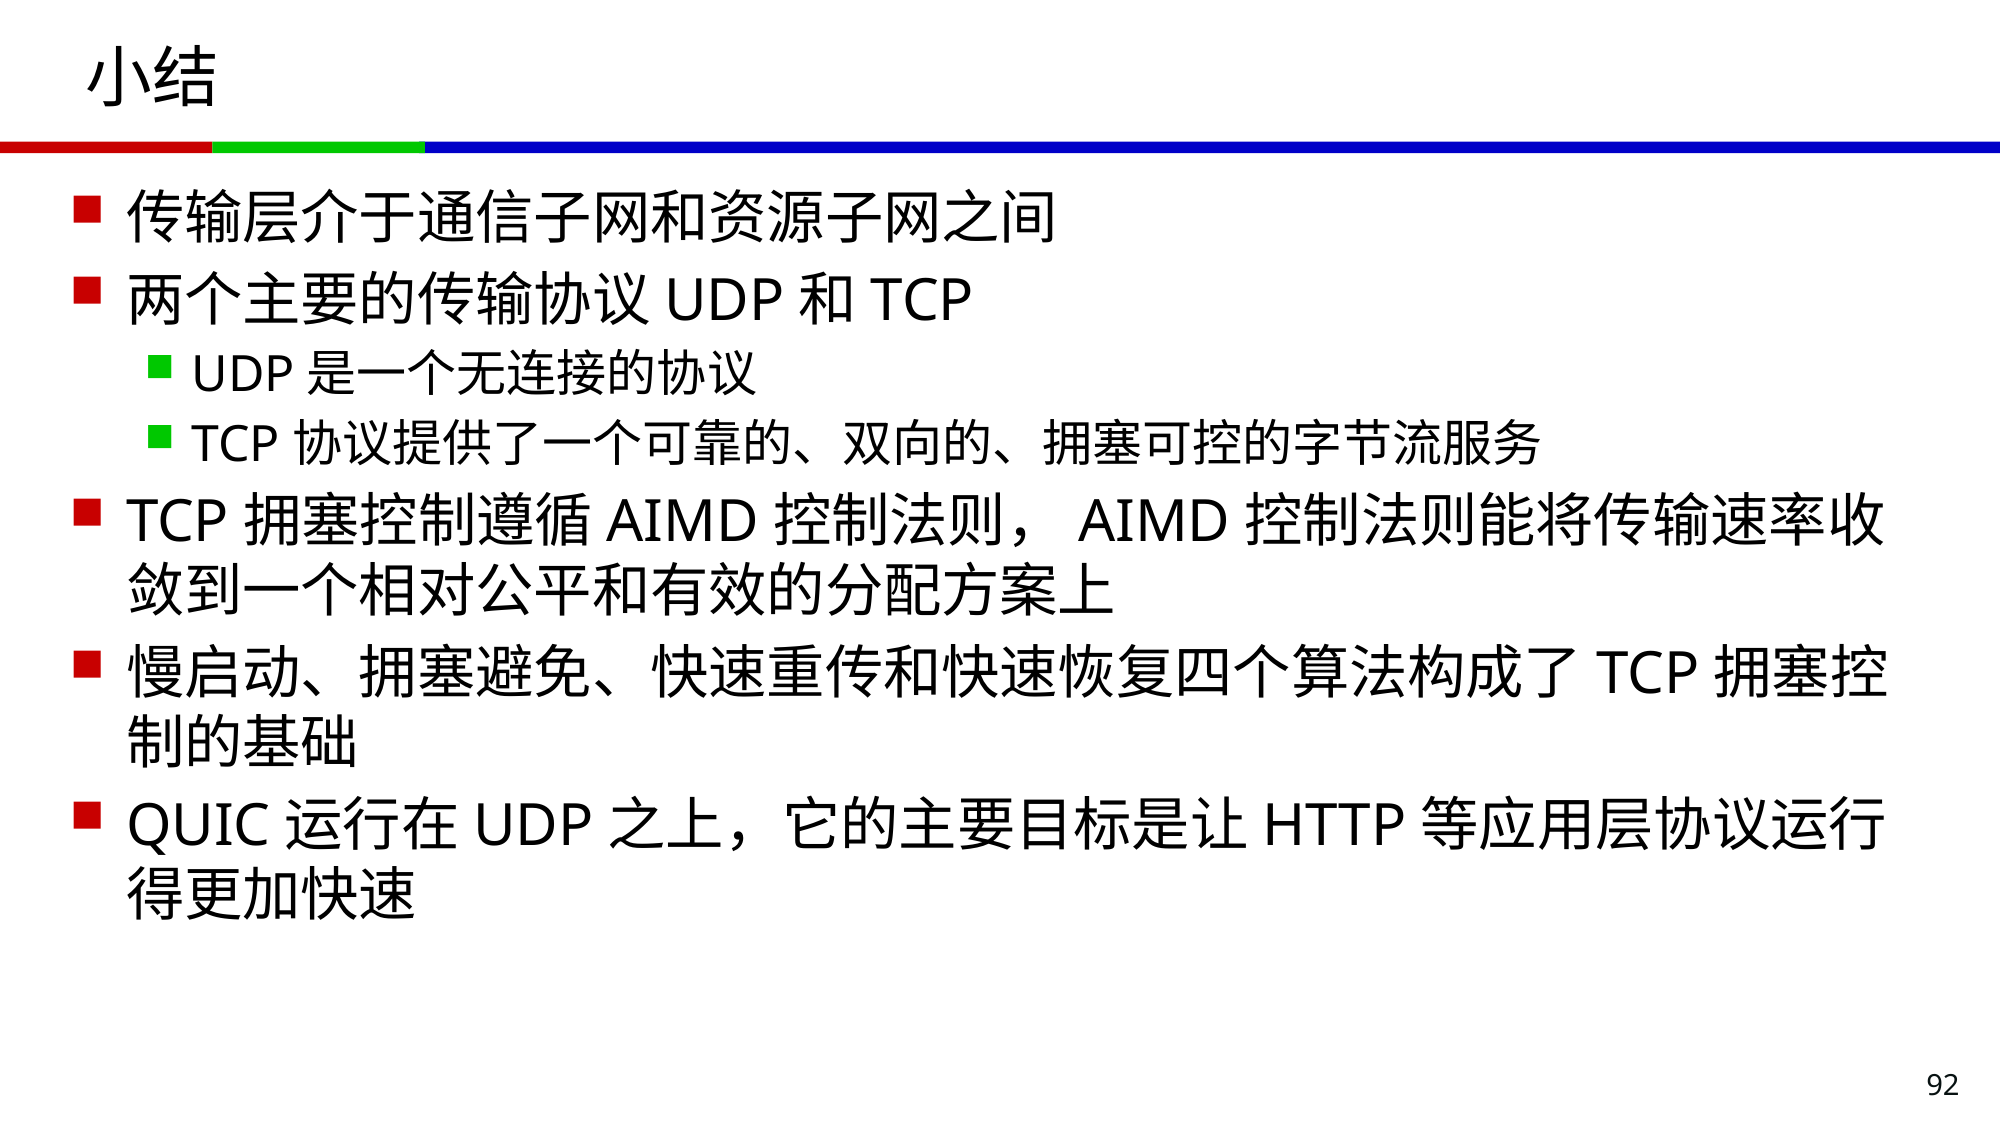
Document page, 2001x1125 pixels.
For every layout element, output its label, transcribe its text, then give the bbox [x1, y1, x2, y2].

title 小结 [70, 11, 1930, 138]
list 传输层介于通信子网和资源子网之间 两个主要的传输协议UDP和TCP UDP是一个无连接的协议 TCP协议提供了一个可靠的、双向的、拥塞可控的字节流服务 TCP拥塞控制遵循AIMD控制法则，AIMD控制法则能将传输速率收敛到一个相对公平和有效的分配方案上 慢启动、拥塞避免、快速重传和快速恢复四个算法构成了TCP拥塞控制的基础 QUIC运行在UDP之上，它的主要目标是让HTTP等应用层协议运行得更加快速 [54, 172, 1946, 1065]
slide_number 92 [1779, 1058, 1975, 1100]
